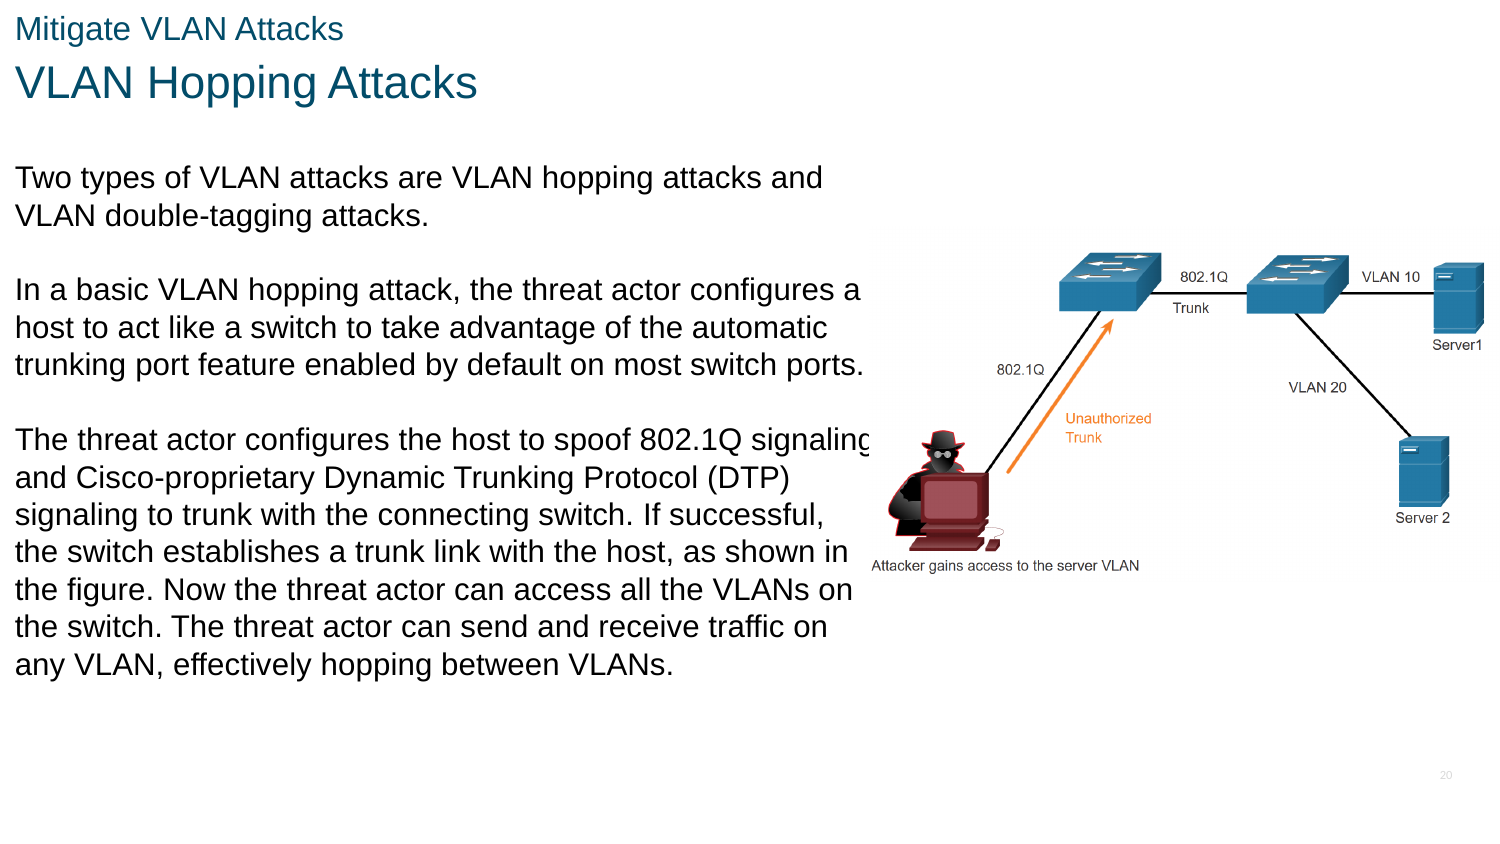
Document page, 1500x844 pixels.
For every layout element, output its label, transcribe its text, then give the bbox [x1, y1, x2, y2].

list Mitigate VLAN Attacks [0, 0, 1500, 45]
list VLAN Hopping Attacks [0, 45, 1500, 195]
slide_number 20 [1425, 759, 1500, 797]
picture [869, 226, 1500, 582]
text_box Two types of VLAN attacks are VLAN hopping attacks and VLAN double-tagging attacks. In a basic VLAN hopping attack, the threat actor configures a host to act like a switch to take advantage of the automatic trunking port feature enabled by default on most switch ports. The threat actor configures the host to spoof 802.1Q signaling and Cisco-proprietary Dynamic Trunking Protocol (DTP) signaling to trunk with the connecting switch. If successful, the switch establishes a trunk link with the host, as shown in the figure. Now the threat actor can access all the VLANs on the switch. The threat actor can send and receive traffic on any VLAN, effectively hopping between VLANs. [0, 149, 902, 572]
